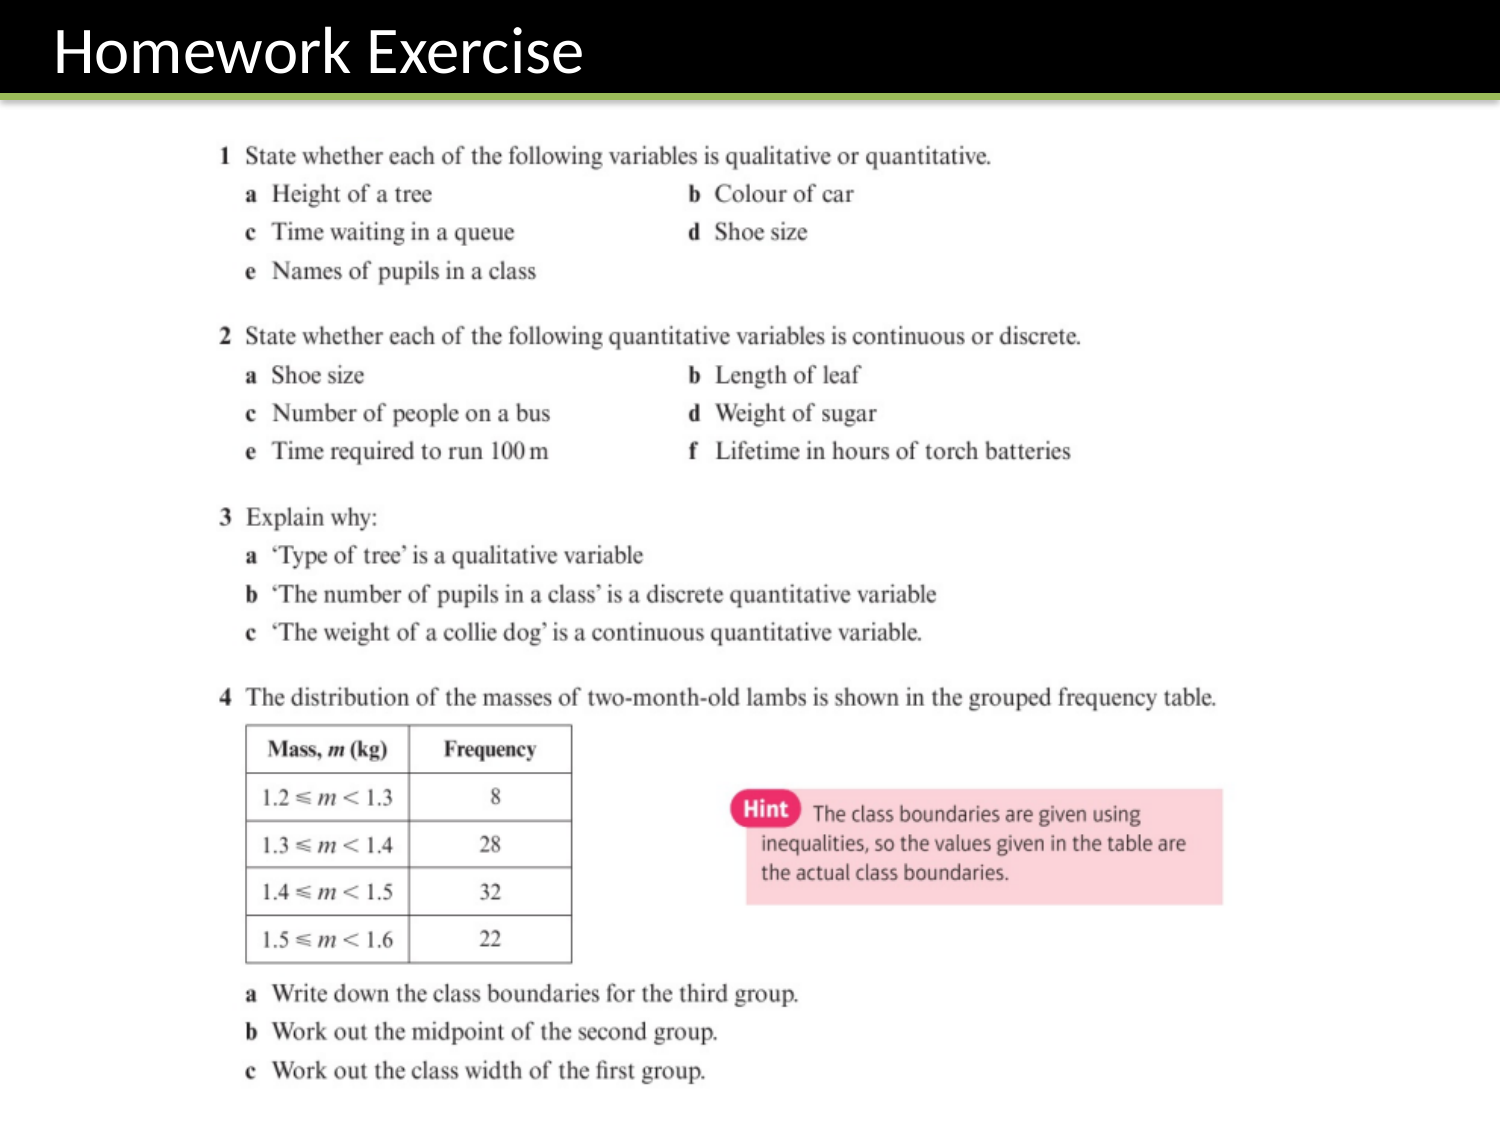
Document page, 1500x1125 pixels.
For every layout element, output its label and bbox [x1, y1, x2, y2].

picture [194, 136, 1271, 1107]
text_box [0, 0, 1500, 99]
